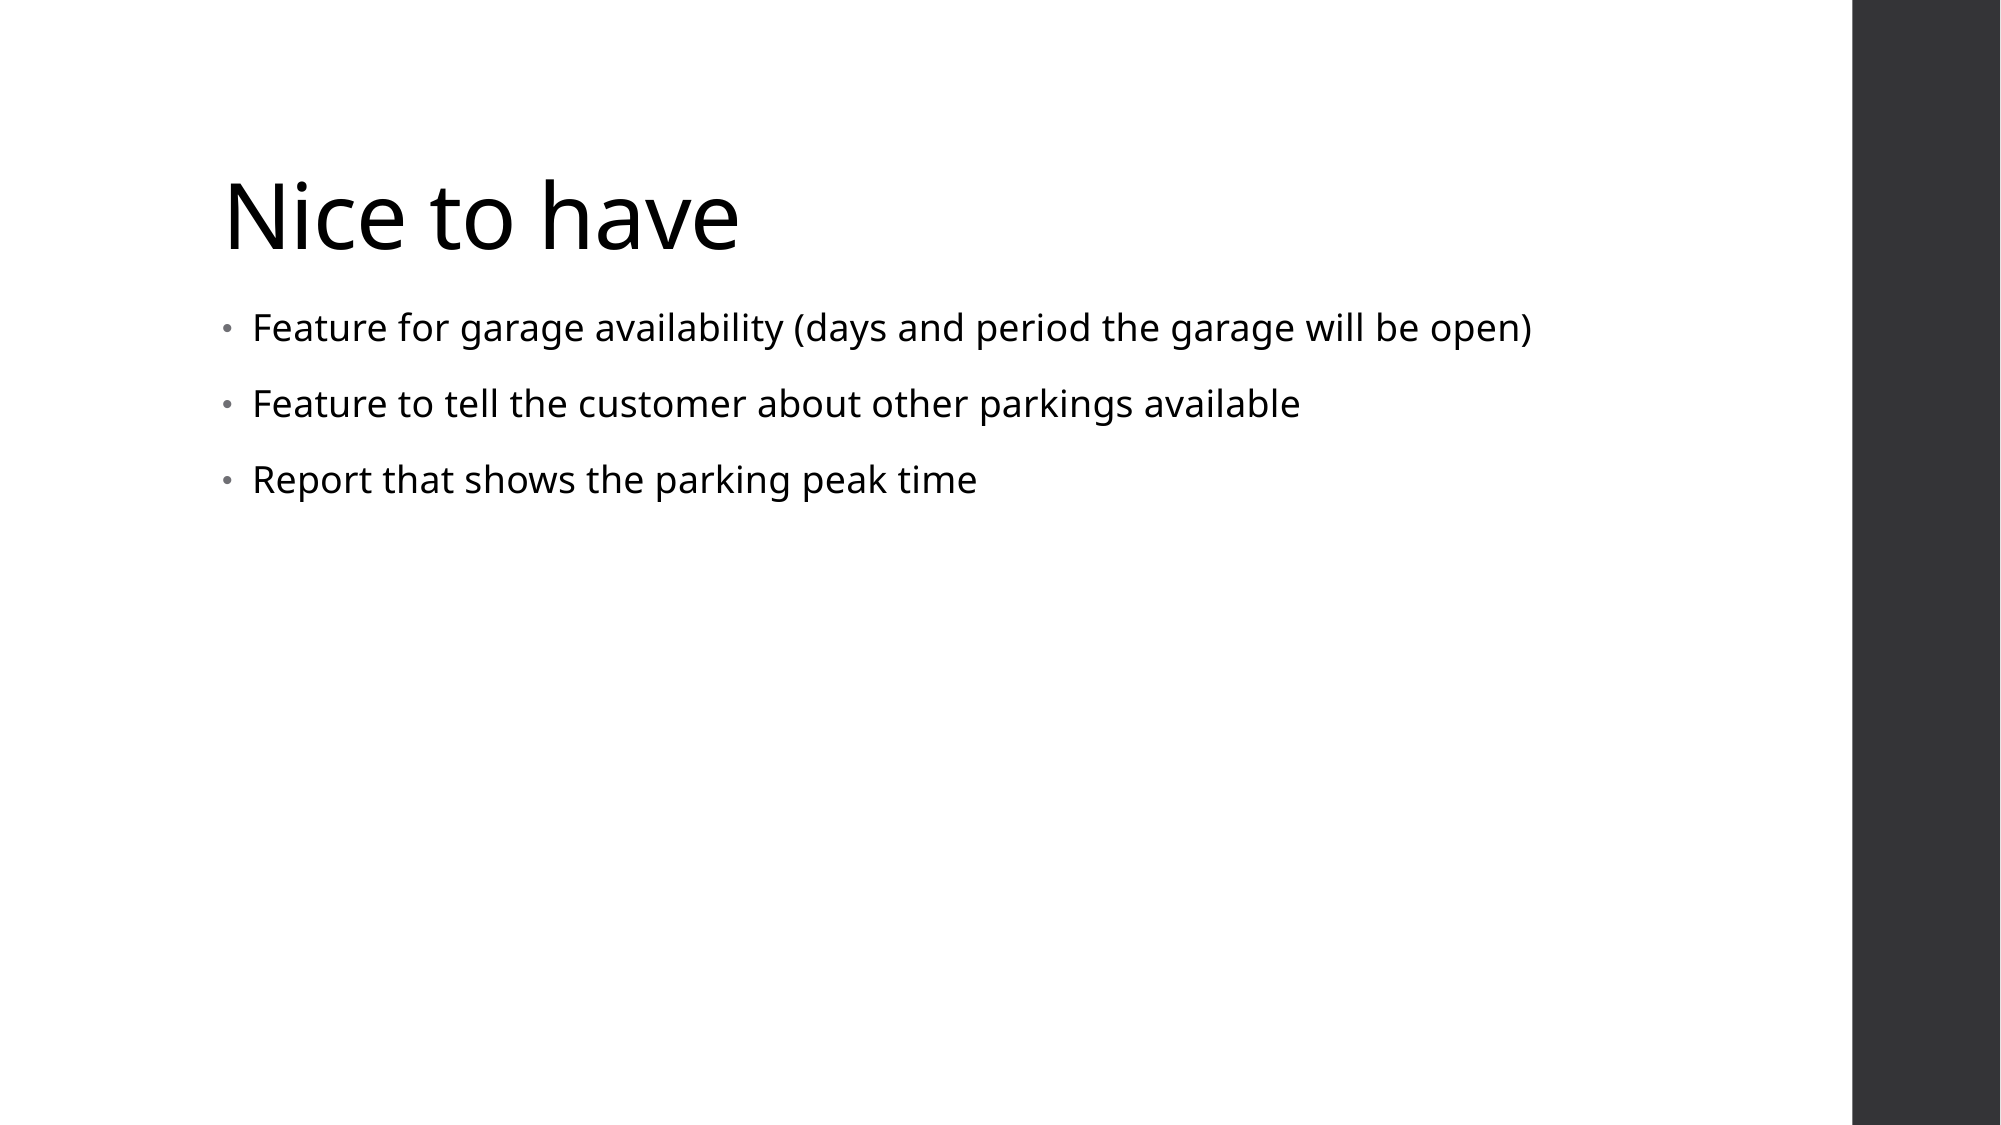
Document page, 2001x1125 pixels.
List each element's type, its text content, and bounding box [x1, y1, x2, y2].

title Nice to have [206, 60, 1797, 278]
list Feature for garage availability (days and period the garage will be open) Feature to tell the customer about other parkings available Report that shows the parking peak time [206, 299, 1617, 1014]
